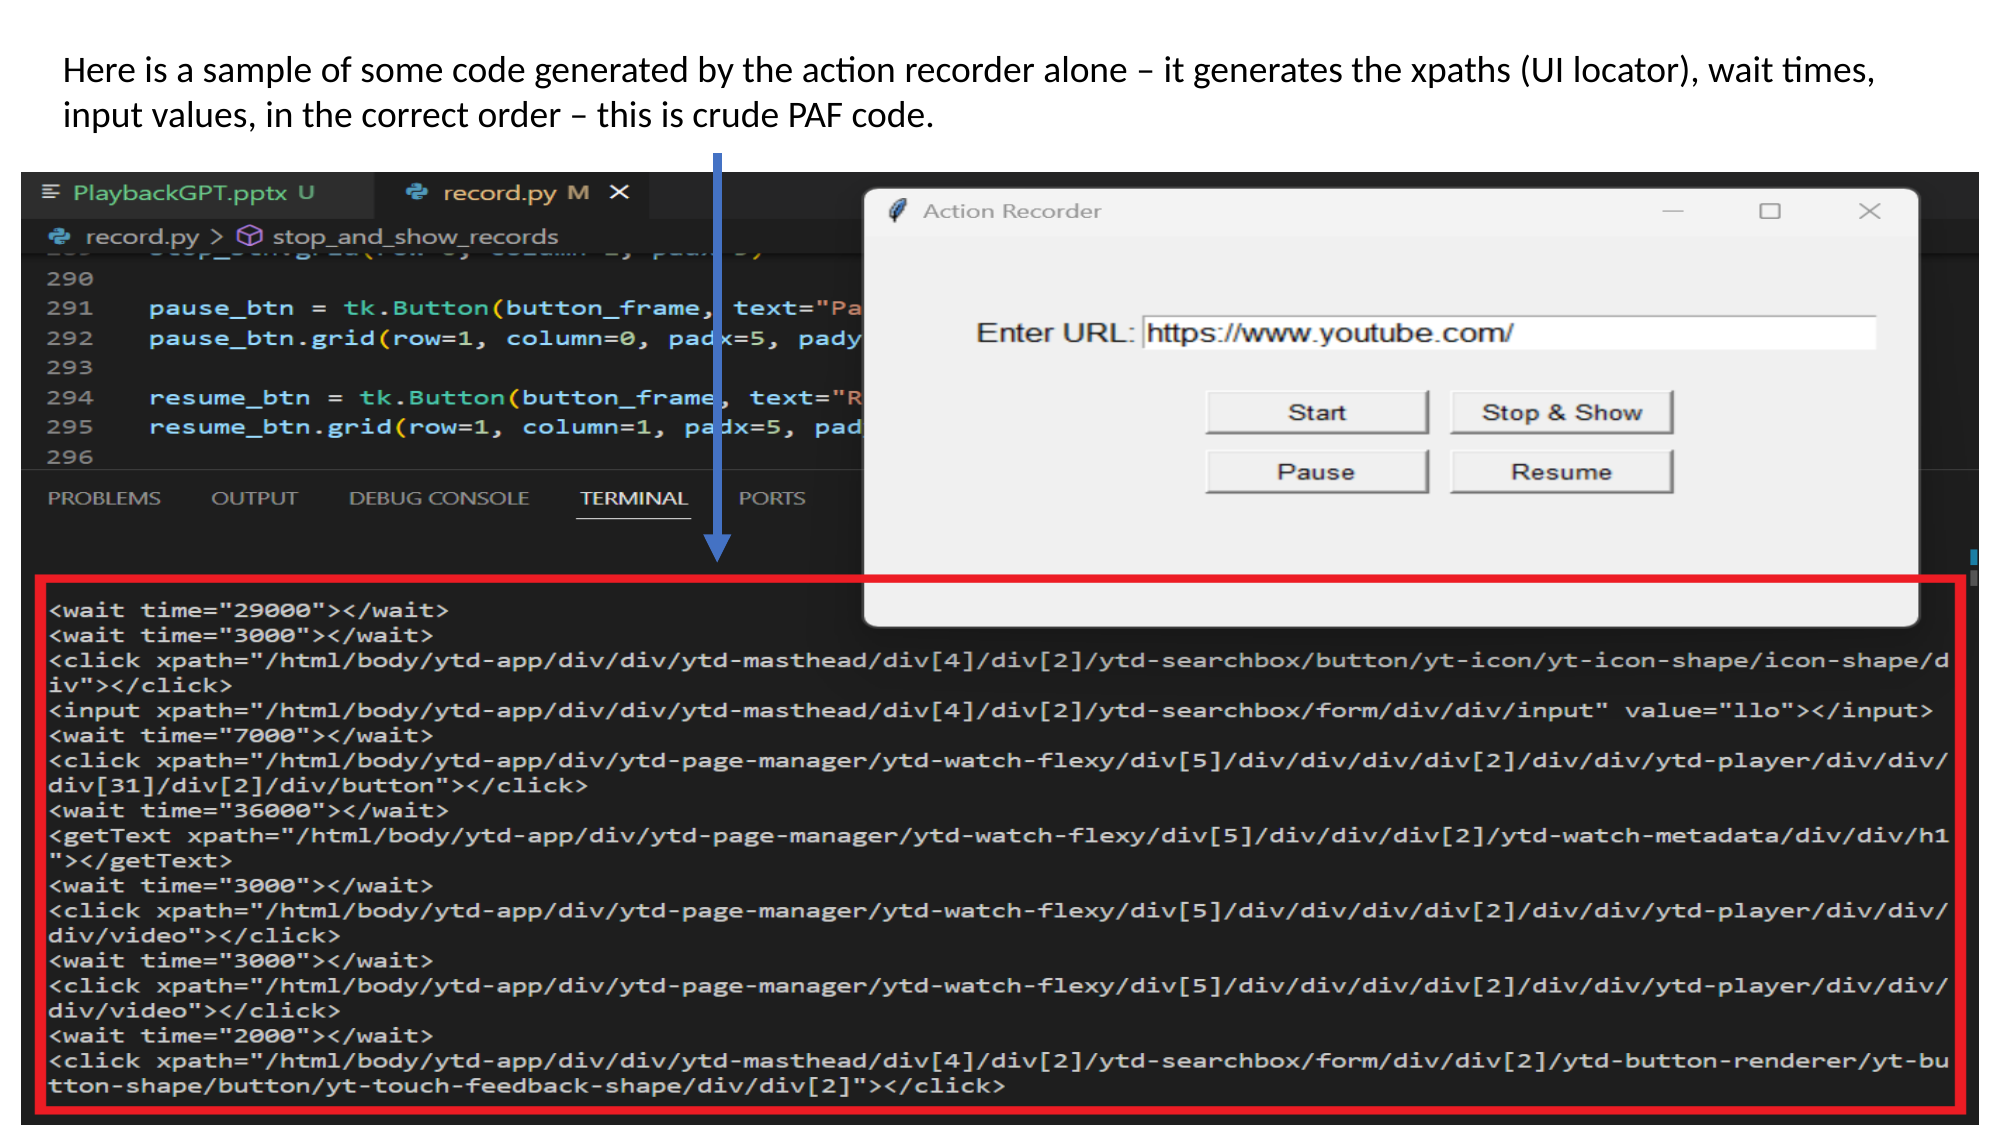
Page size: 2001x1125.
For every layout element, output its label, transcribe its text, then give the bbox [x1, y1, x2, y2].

text_box Here is a sample of some code generated by the action recorder alone – it generates the xpaths (UI locator), wait times, input values, in the correct order – this is crude PAF code. [48, 37, 1952, 143]
picture [21, 172, 1979, 1125]
